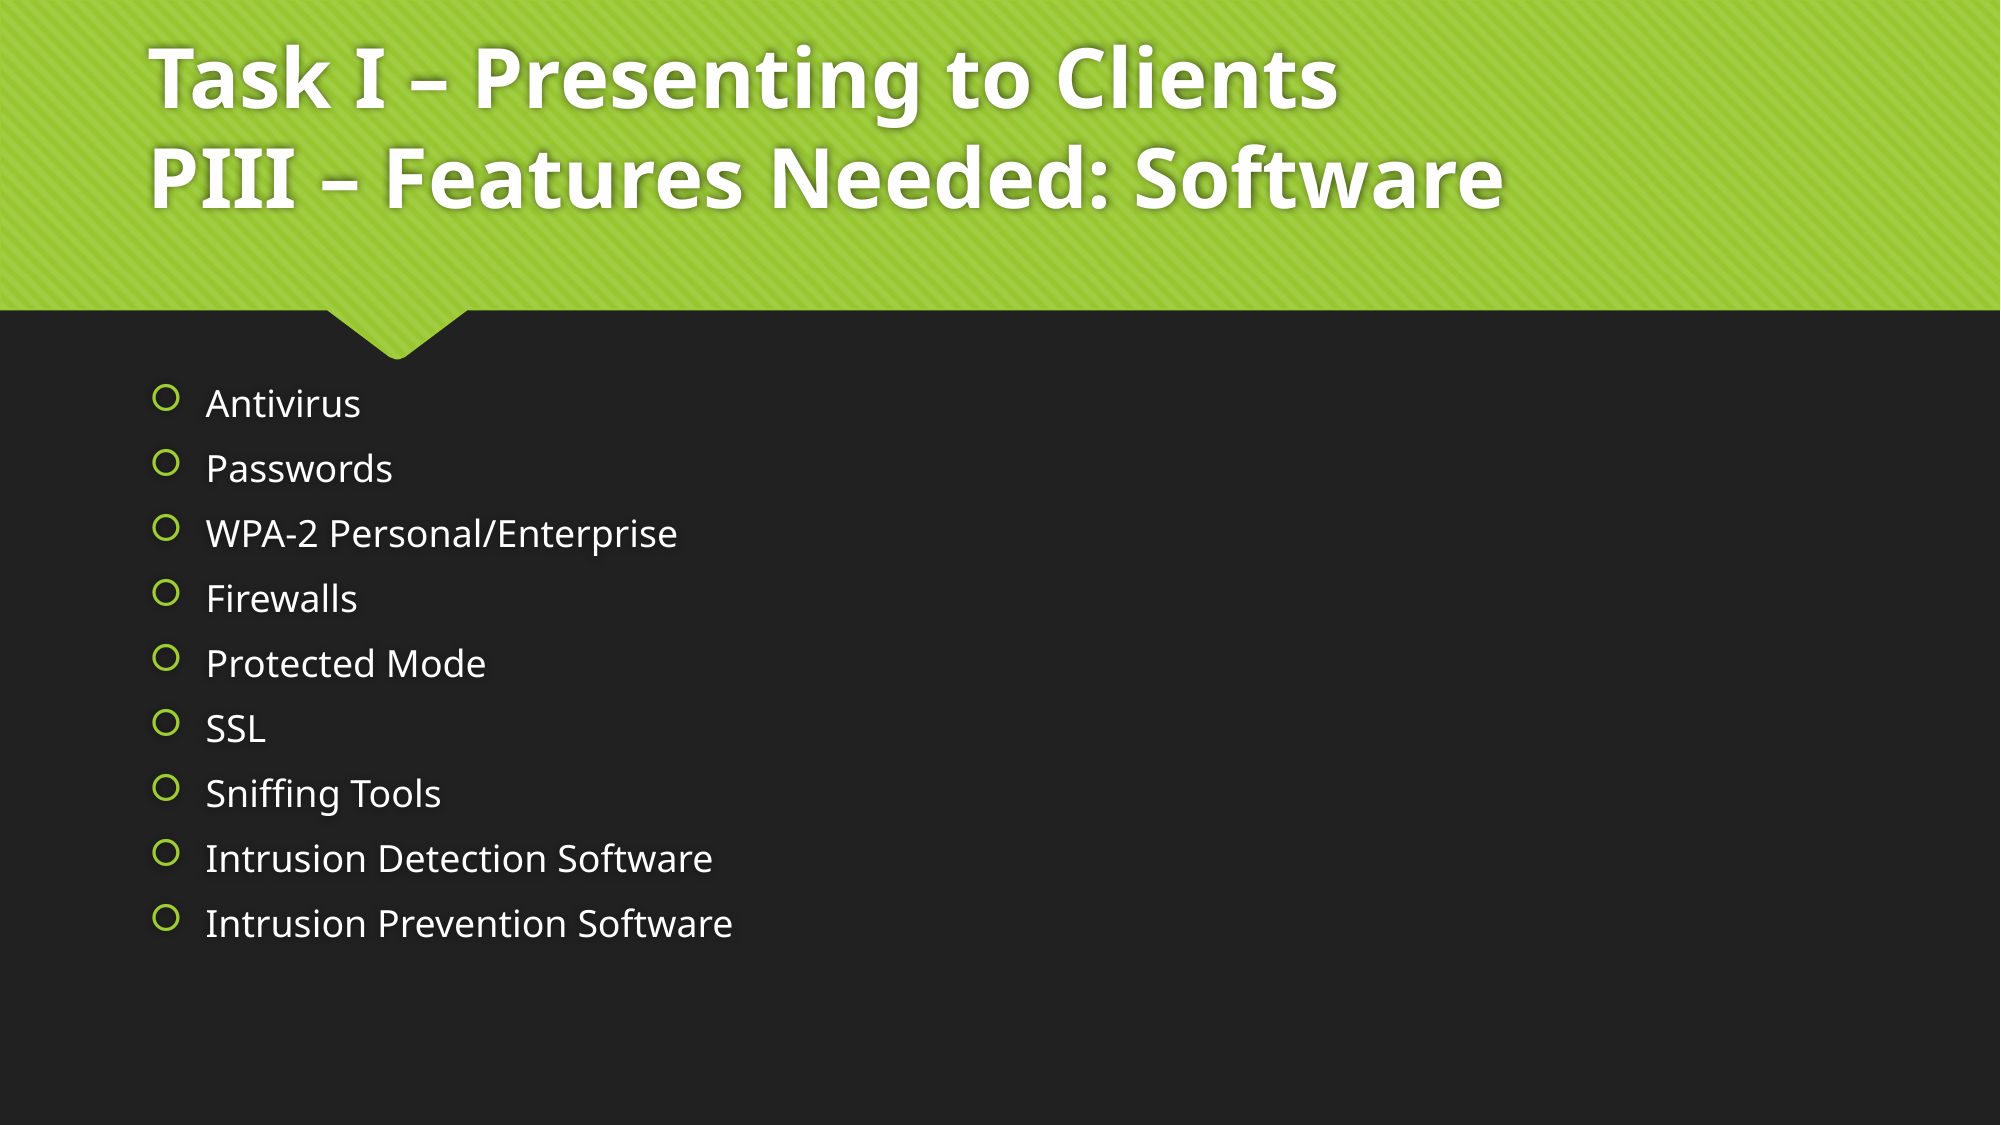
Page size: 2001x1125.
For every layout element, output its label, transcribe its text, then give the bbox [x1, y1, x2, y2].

title Task I – Presenting to Clients PIII – Features Needed: Software [132, 73, 1868, 233]
list Antivirus Passwords WPA-2 Personal/Enterprise Firewalls Protected Mode SSL Sniffing Tools Intrusion Detection Software Intrusion Prevention Software [134, 364, 1866, 962]
